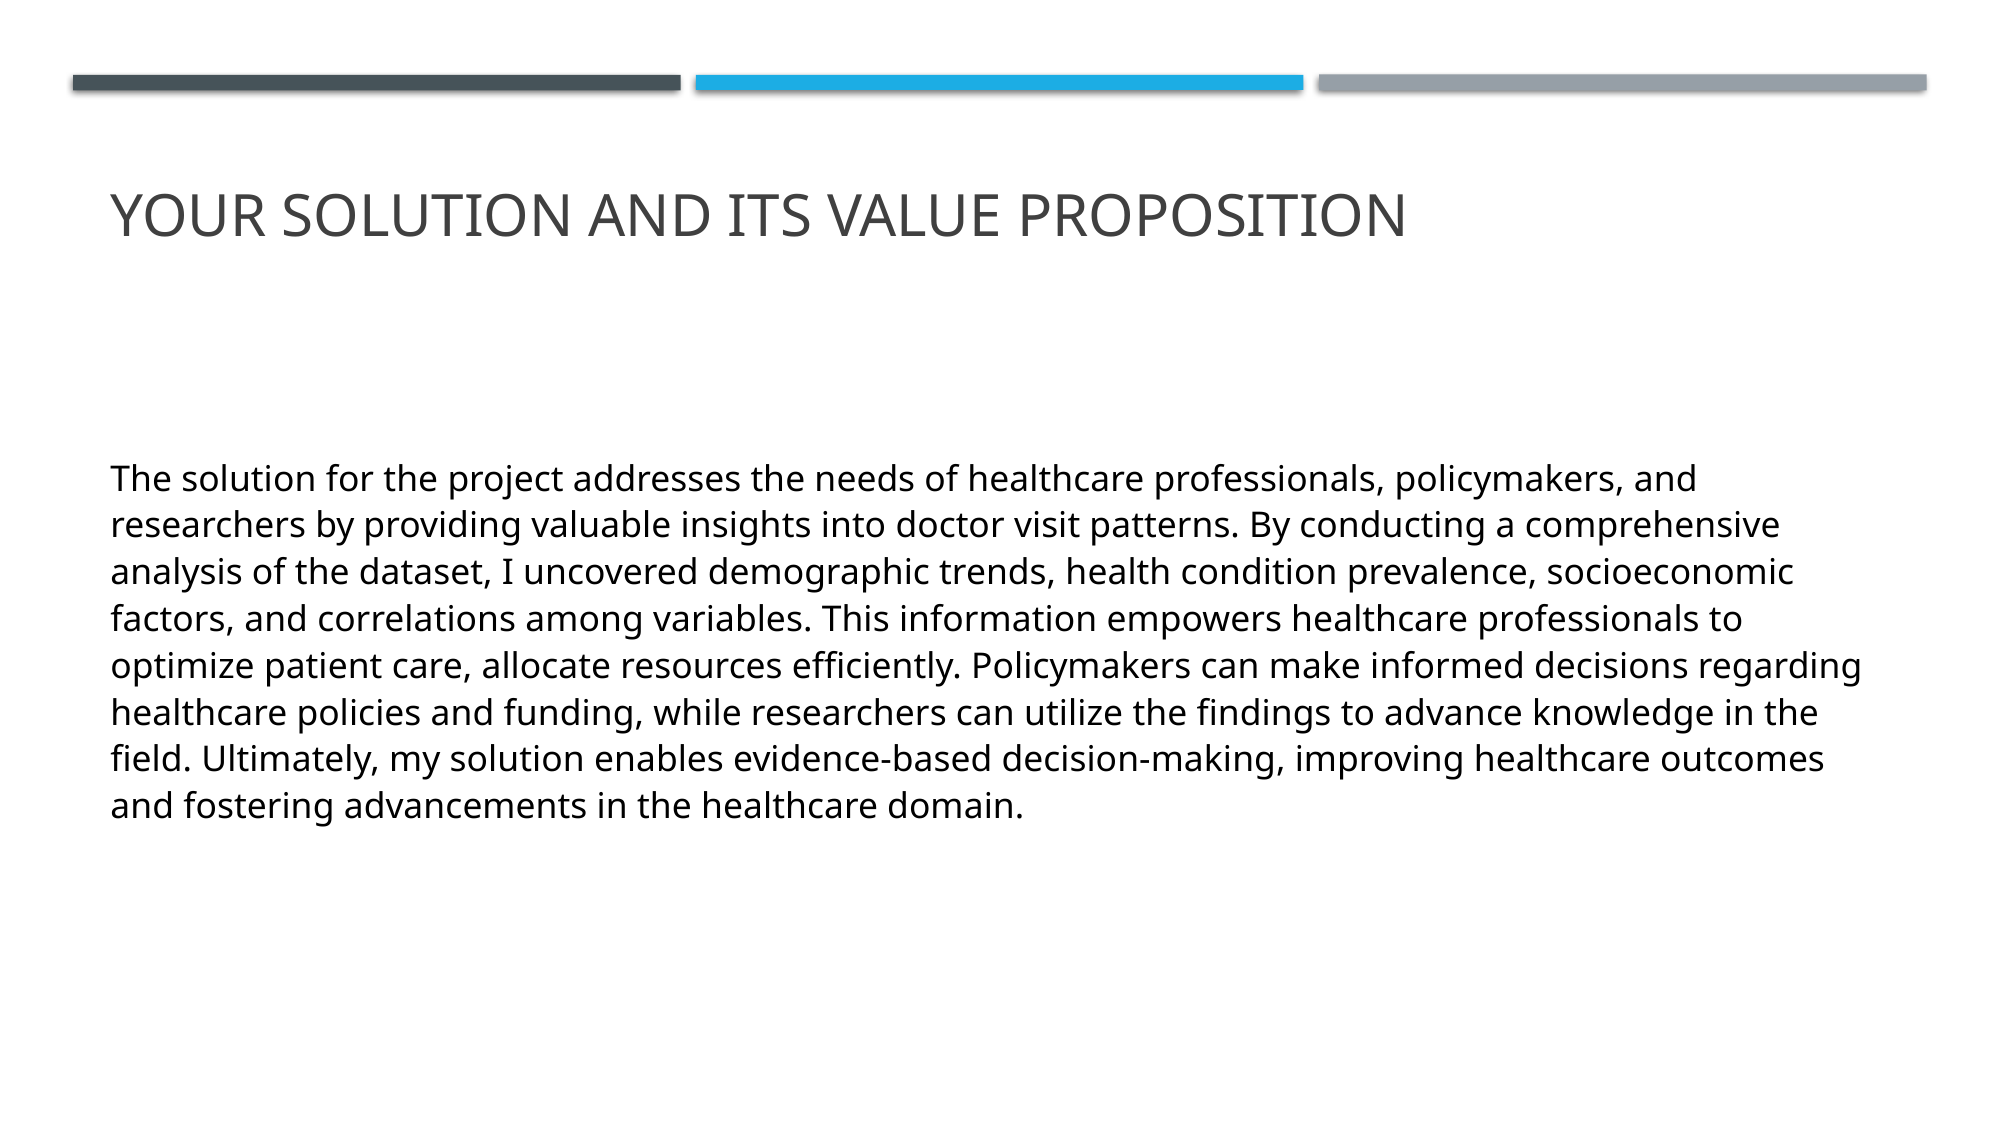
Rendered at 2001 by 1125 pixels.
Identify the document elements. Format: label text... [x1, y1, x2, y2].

title YOUR SOLUTION AND ITS VALUE PROPOSITION [95, 81, 1905, 276]
list The solution for the project addresses the needs of healthcare professionals, policymakers, and researchers by providing valuable insights into doctor visit patterns. By conducting a comprehensive analysis of the dataset, I uncovered demographic trends, health condition prevalence, socioeconomic factors, and correlations among variables. This information empowers healthcare professionals to optimize patient care, allocate resources efficiently. Policymakers can make informed decisions regarding healthcare policies and funding, while researchers can utilize the findings to advance knowledge in the field. Ultimately, my solution enables evidence-based decision-making, improving healthcare outcomes and fostering advancements in the healthcare domain. [95, 340, 1905, 937]
